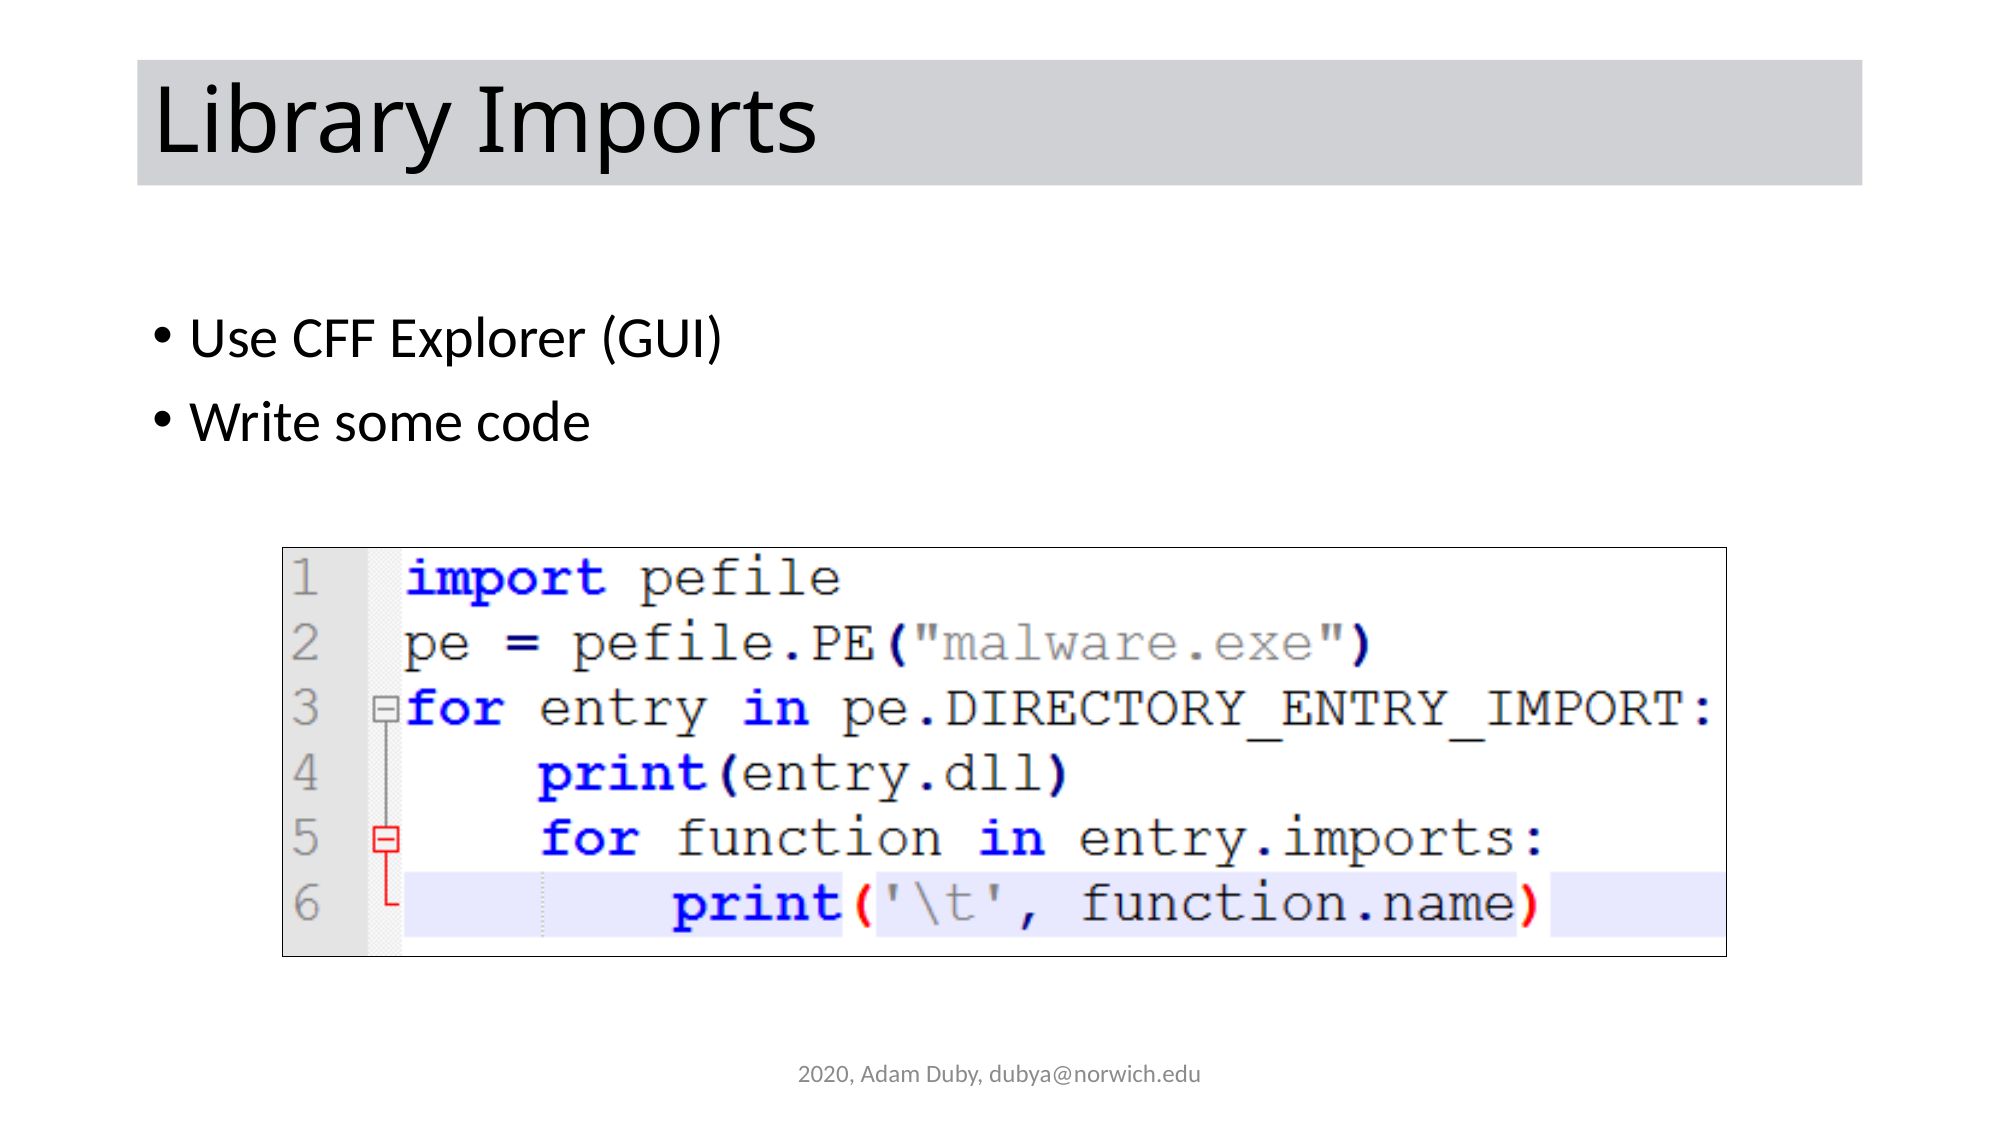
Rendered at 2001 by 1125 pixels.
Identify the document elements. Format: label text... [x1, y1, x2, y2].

list Use CFF Explorer (GUI) Write some code [137, 299, 1863, 1014]
picture [282, 547, 1727, 957]
footer 2020, Adam Duby, dubya@norwich.edu [662, 1042, 1338, 1103]
title Library Imports [137, 59, 1863, 186]
